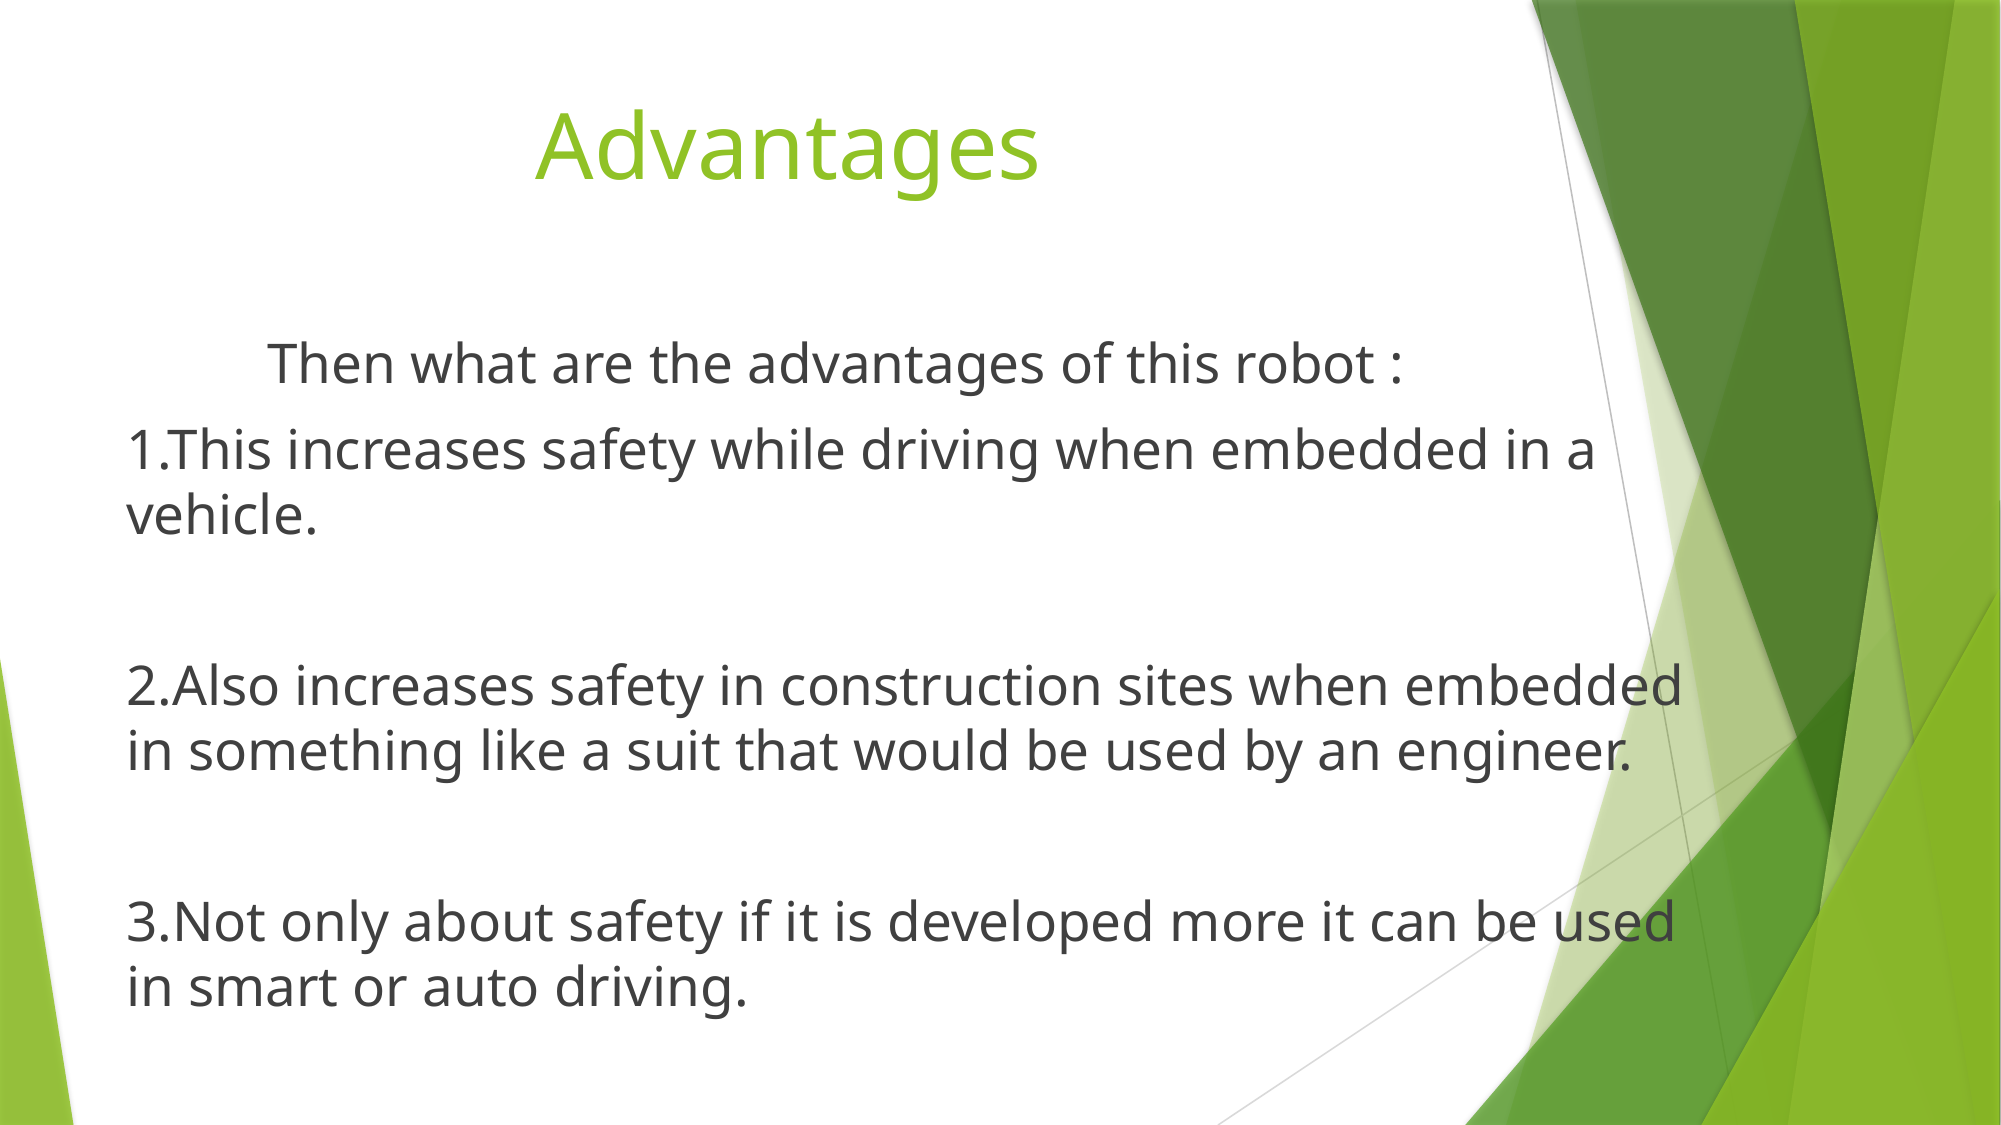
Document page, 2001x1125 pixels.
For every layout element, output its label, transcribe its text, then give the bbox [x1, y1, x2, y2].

title Advantages [111, 80, 1571, 321]
list Then what are the advantages of this robot : 1.This increases safety while driving when embedded in a vehicle. 2.Also increases safety in construction sites when embedded in something like a suit that would be used by an engineer. 3.Not only about safety if it is developed more it can be used in smart or auto driving. [111, 321, 1734, 1039]
